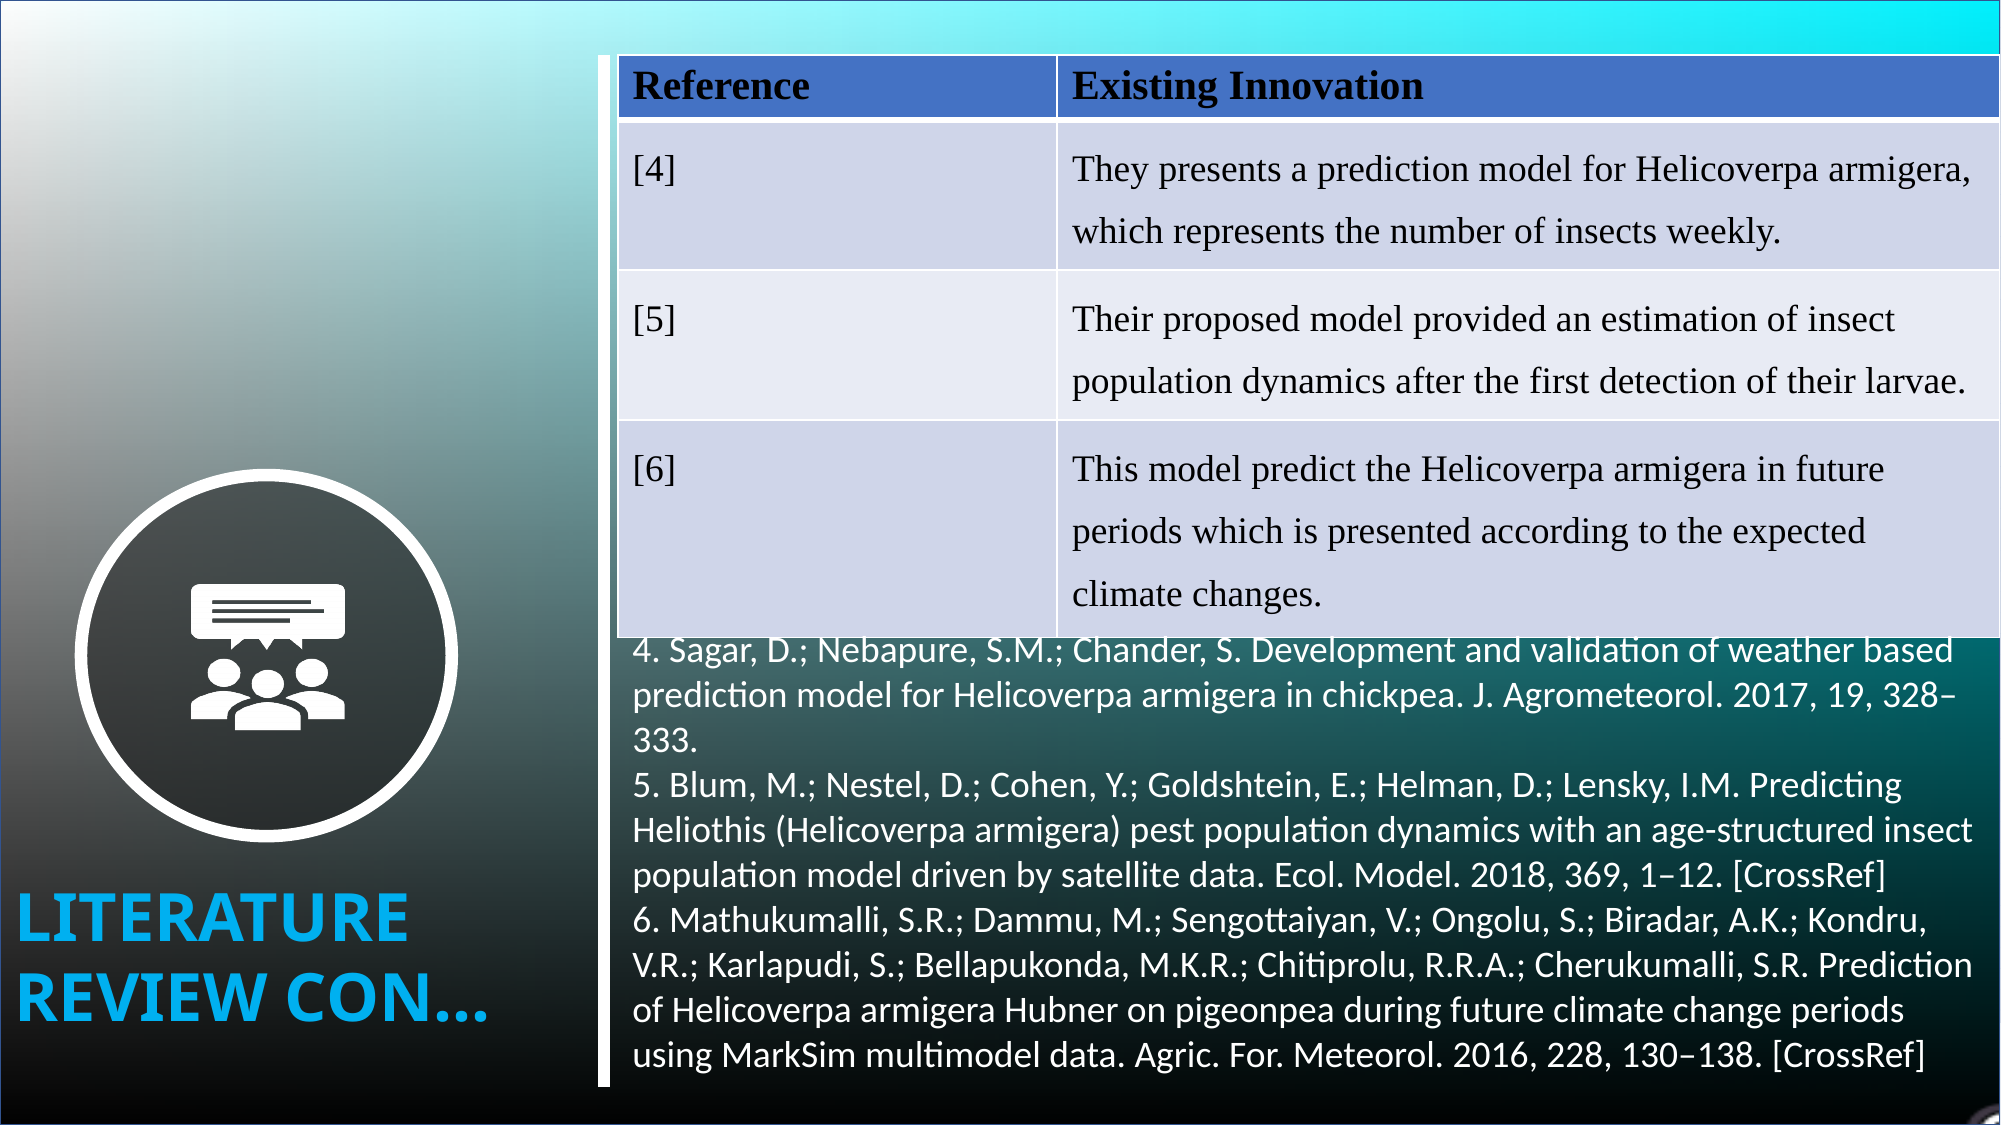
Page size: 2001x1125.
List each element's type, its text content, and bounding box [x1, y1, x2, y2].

table_cell Their proposed model provided an estimation of insect population dynamics after the first detection of their larvae. [1058, 271, 1999, 419]
table_header Existing Innovation [1058, 56, 1999, 117]
table_cell [6] [619, 421, 1056, 617]
table_cell They presents a prediction model for Helicoverpa armigera, which represents the number of insects weekly. [1058, 123, 1999, 269]
table_cell [5] [619, 271, 1056, 419]
text_box 4. Sagar, D.; Nebapure, S.M.; Chander, S. Development and validation of weather based prediction model for Helicoverpa armigera in chickpea. J. Agrometeorol. 2017, 19, 328–333. 5. Blum, M.; Nestel, D.; Cohen, Y.; Goldshtein, E.; Helman, D.; Lensky, I.M. Predicting Heliothis (Helicoverpa armigera) pest population dynamics with an age-structured insect population model driven by satellite data. Ecol. Model. 2018, 369, 1–12. [CrossRef] 6. Mathukumalli, S.R.; Dammu, M.; Sengottaiyan, V.; Ongolu, S.; Biradar, A.K.; Kondru, V.R.; Karlapudi, S.; Bellapukonda, M.K.R.; Chitiprolu, R.R.A.; Cherukumalli, S.R. Prediction of Helicoverpa armigera Hubner on pigeonpea during future climate change periods using MarkSim multimodel data. Agric. For. Meteorol. 2016, 228, 130–138. [CrossRef] [617, 617, 2000, 1083]
picture [1, 1, 1999, 1124]
text_box LITERATURE REVIEW CON… [0, 867, 591, 1043]
table_header Reference [619, 56, 1056, 117]
table_cell This model predict the Helicoverpa armigera in future periods which is presented according to the expected climate changes. [1058, 421, 1999, 617]
table_cell [4] [619, 123, 1056, 269]
text_box [80, 475, 452, 837]
